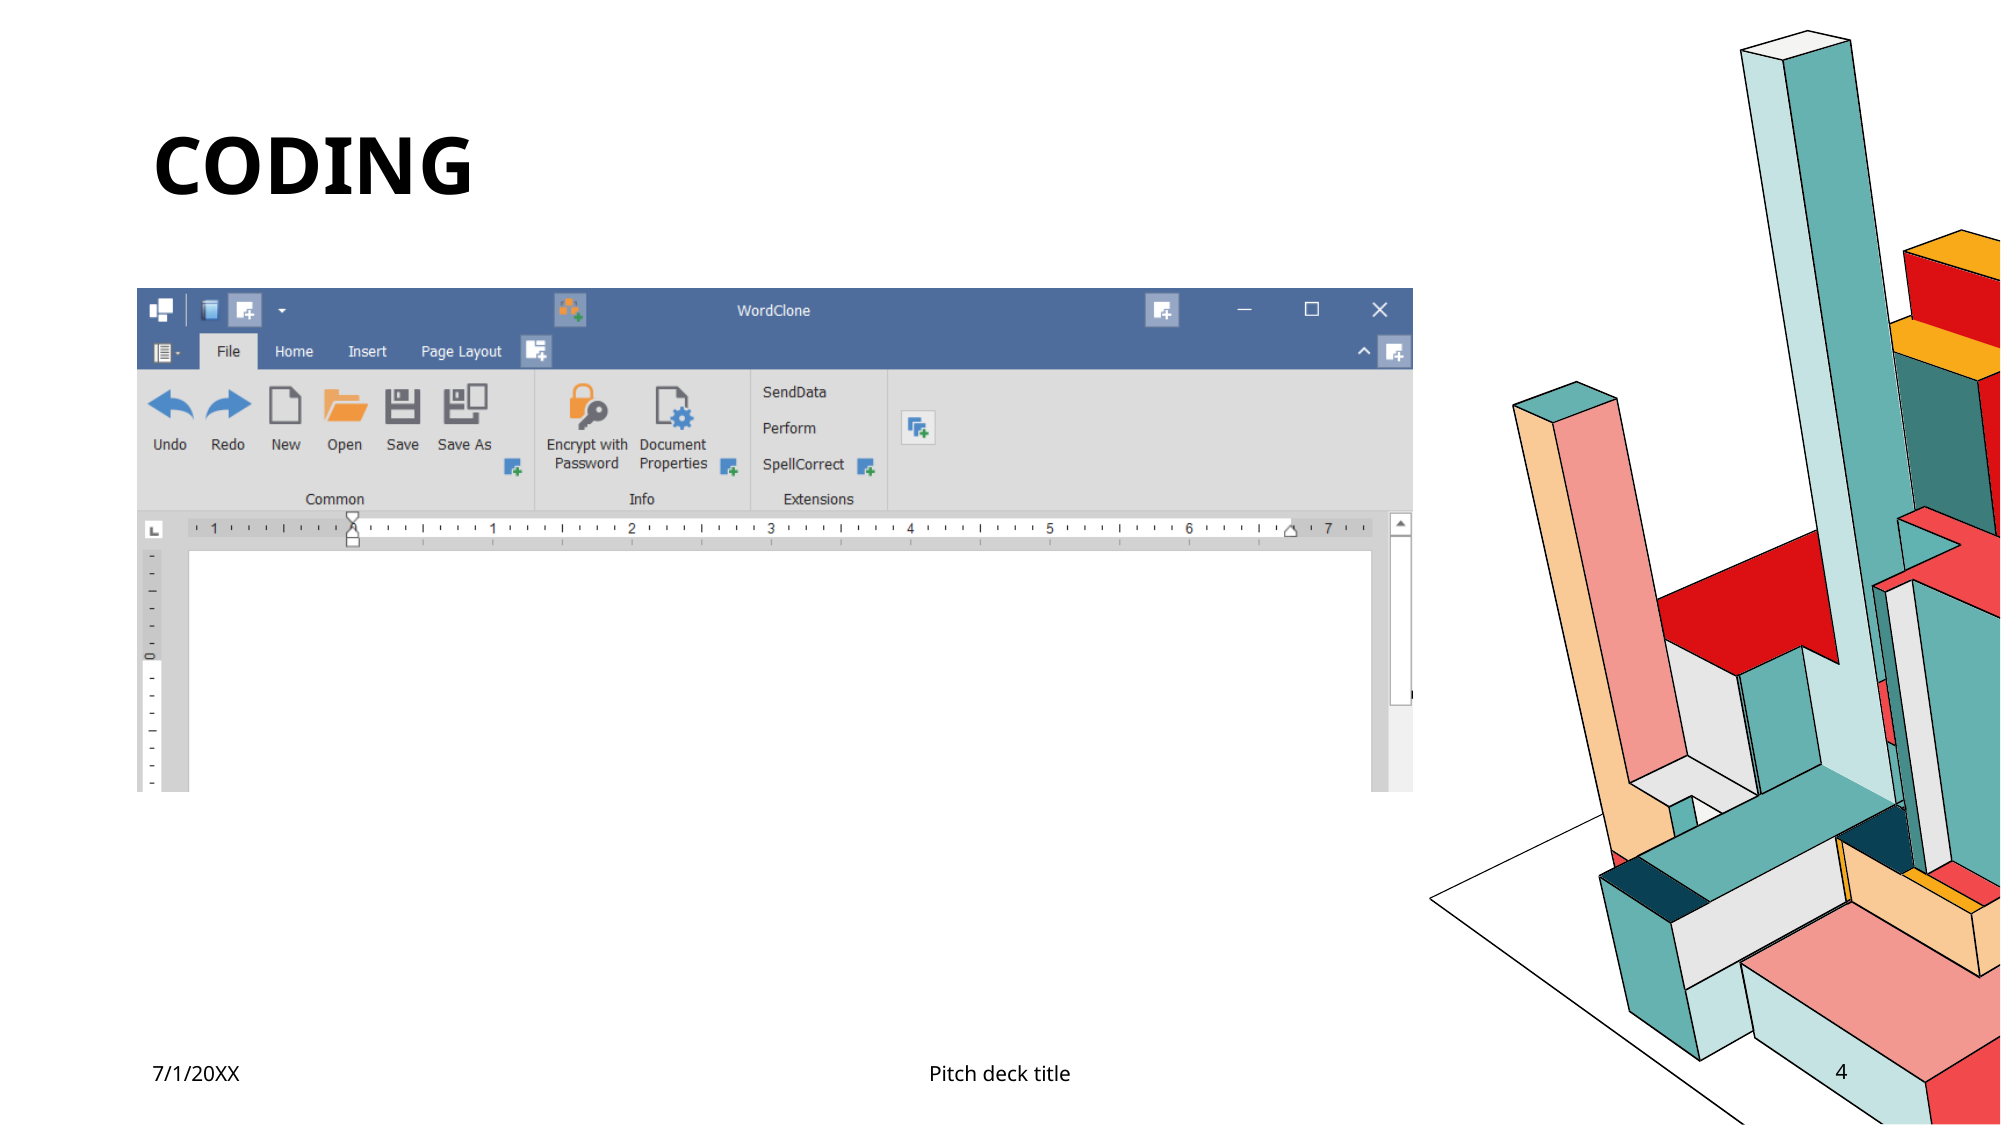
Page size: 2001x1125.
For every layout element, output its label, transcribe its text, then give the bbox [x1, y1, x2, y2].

slide_number 4 [1412, 1042, 1863, 1103]
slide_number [137, 1042, 588, 1103]
title Coding [137, 59, 1863, 278]
picture [137, 288, 1413, 792]
footer Pitch deck title [662, 1042, 1338, 1103]
